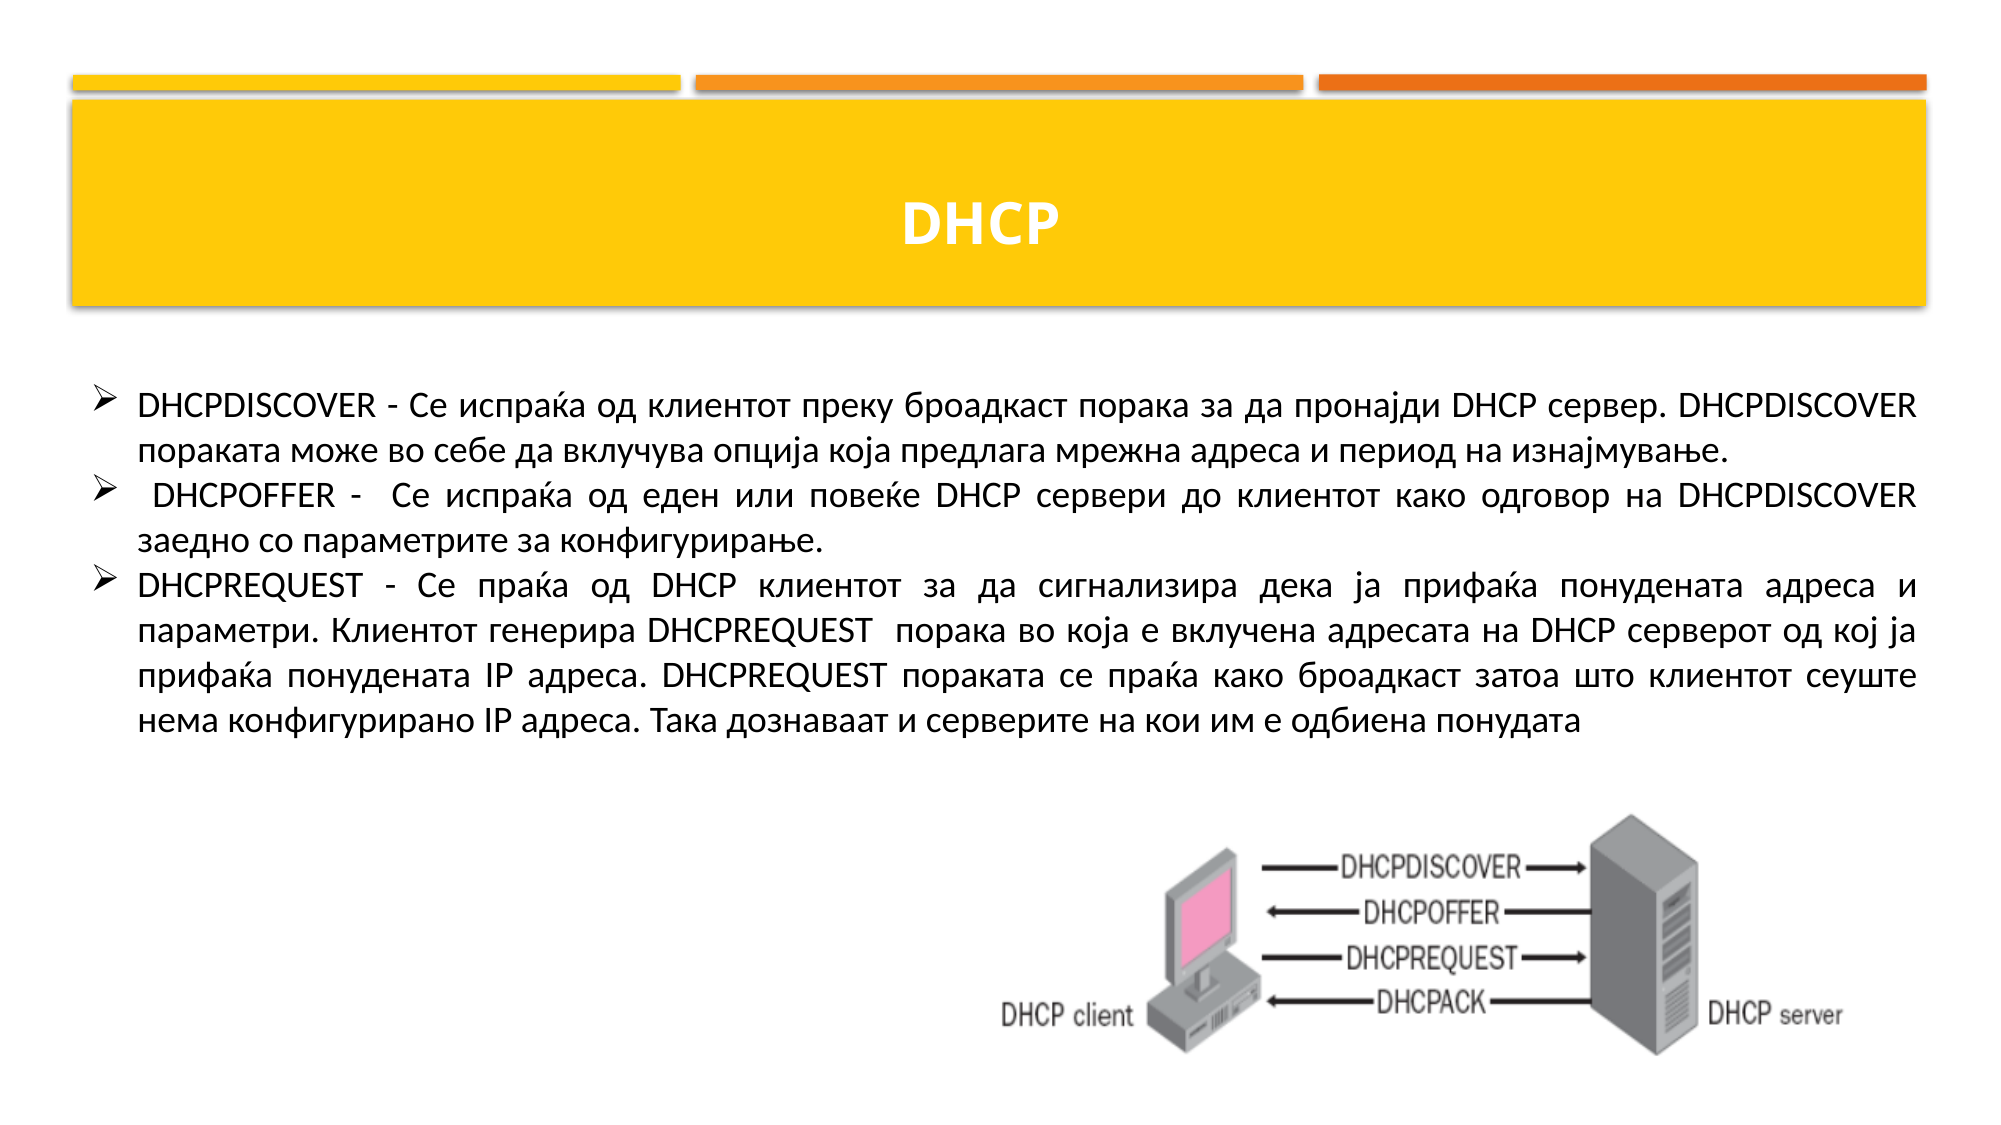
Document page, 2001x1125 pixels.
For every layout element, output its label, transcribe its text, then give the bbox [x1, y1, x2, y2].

title DHCP [75, 101, 1886, 264]
picture [979, 776, 1874, 1067]
text_box [980, 532, 1020, 592]
text_box DHCPDISCOVER - Се испраќа од клиентот преку броадкаст порака за да пронајди DHCP сервер. DHCPDISCOVER пораката може во себе да вклучува опција која предлага мрежна адреса и период на изнајмување. DHCPOFFER - Се испраќа од еден или повеќе DHCP сервери до клиентот како одговор на DHCPDISCOVER заедно со параметрите за конфигурирање. DHCPREQUEST - Се праќа од DHCP клиентот за да сигнализира дека ја прифаќа понудената адреса и параметри. Клиентот генерира DHCPREQUEST порака во која е вклучена адресата на DHCP серверот од кој ја прифаќа понудената IP адреса. DHCPREQUEST пораката се праќа како броадкаст затоа што клиентот сеуште нема конфигурирано IP адреса. Така дознаваат и серверите на кои им е одбиена понудата [75, 327, 1934, 748]
